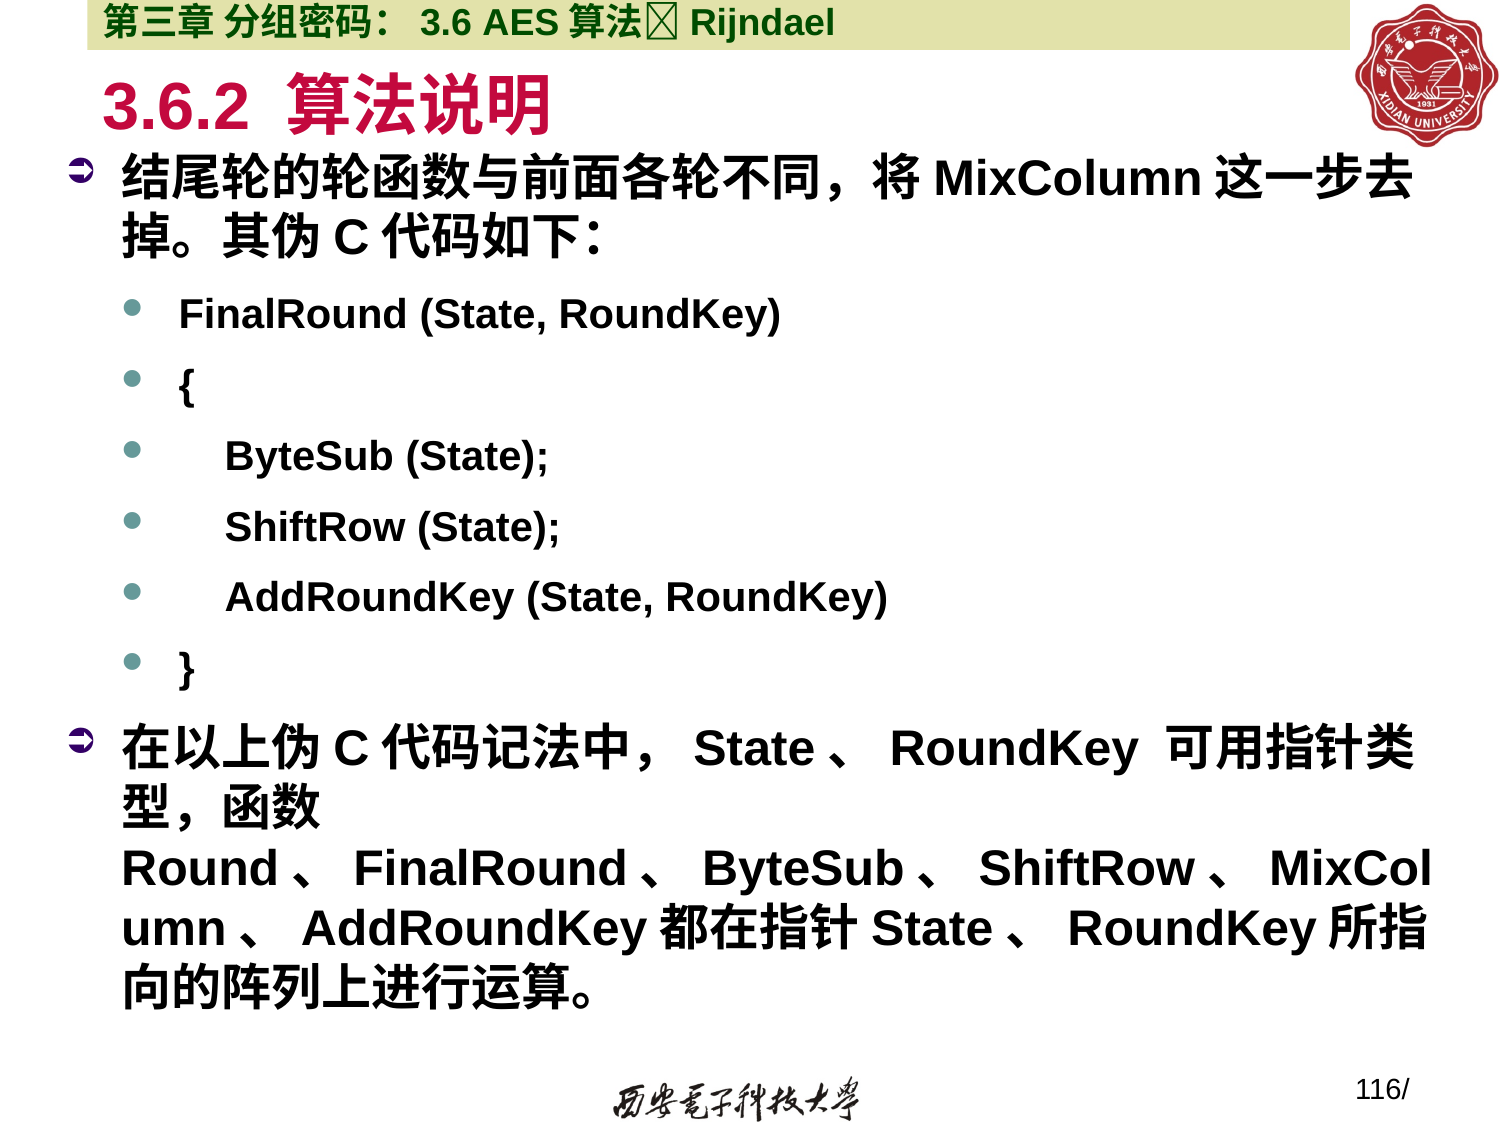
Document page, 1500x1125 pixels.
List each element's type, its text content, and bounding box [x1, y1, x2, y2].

list 结尾轮的轮函数与前面各轮不同，将MixColumn这一步去掉。其伪C代码如下： FinalRound (State, RoundKey) { ByteSub (State); ShiftRow (State); AddRoundKey (State, RoundKey) } 在以上伪C代码记法中，State、RoundKey 可用指针类型，函数Round、FinalRound、ByteSub、ShiftRow、MixColumn、AddRoundKey都在指针State、RoundKey所指向的阵列上进行运算。 [49, 137, 1463, 1026]
title 3.6.2 算法说明 [87, 62, 1351, 137]
picture [1350, 0, 1500, 150]
picture [612, 1076, 863, 1125]
text_box 第三章 分组密码：3.6 AES算法Rijndael [87, 0, 1350, 50]
slide_number 116/ [1212, 1062, 1426, 1113]
